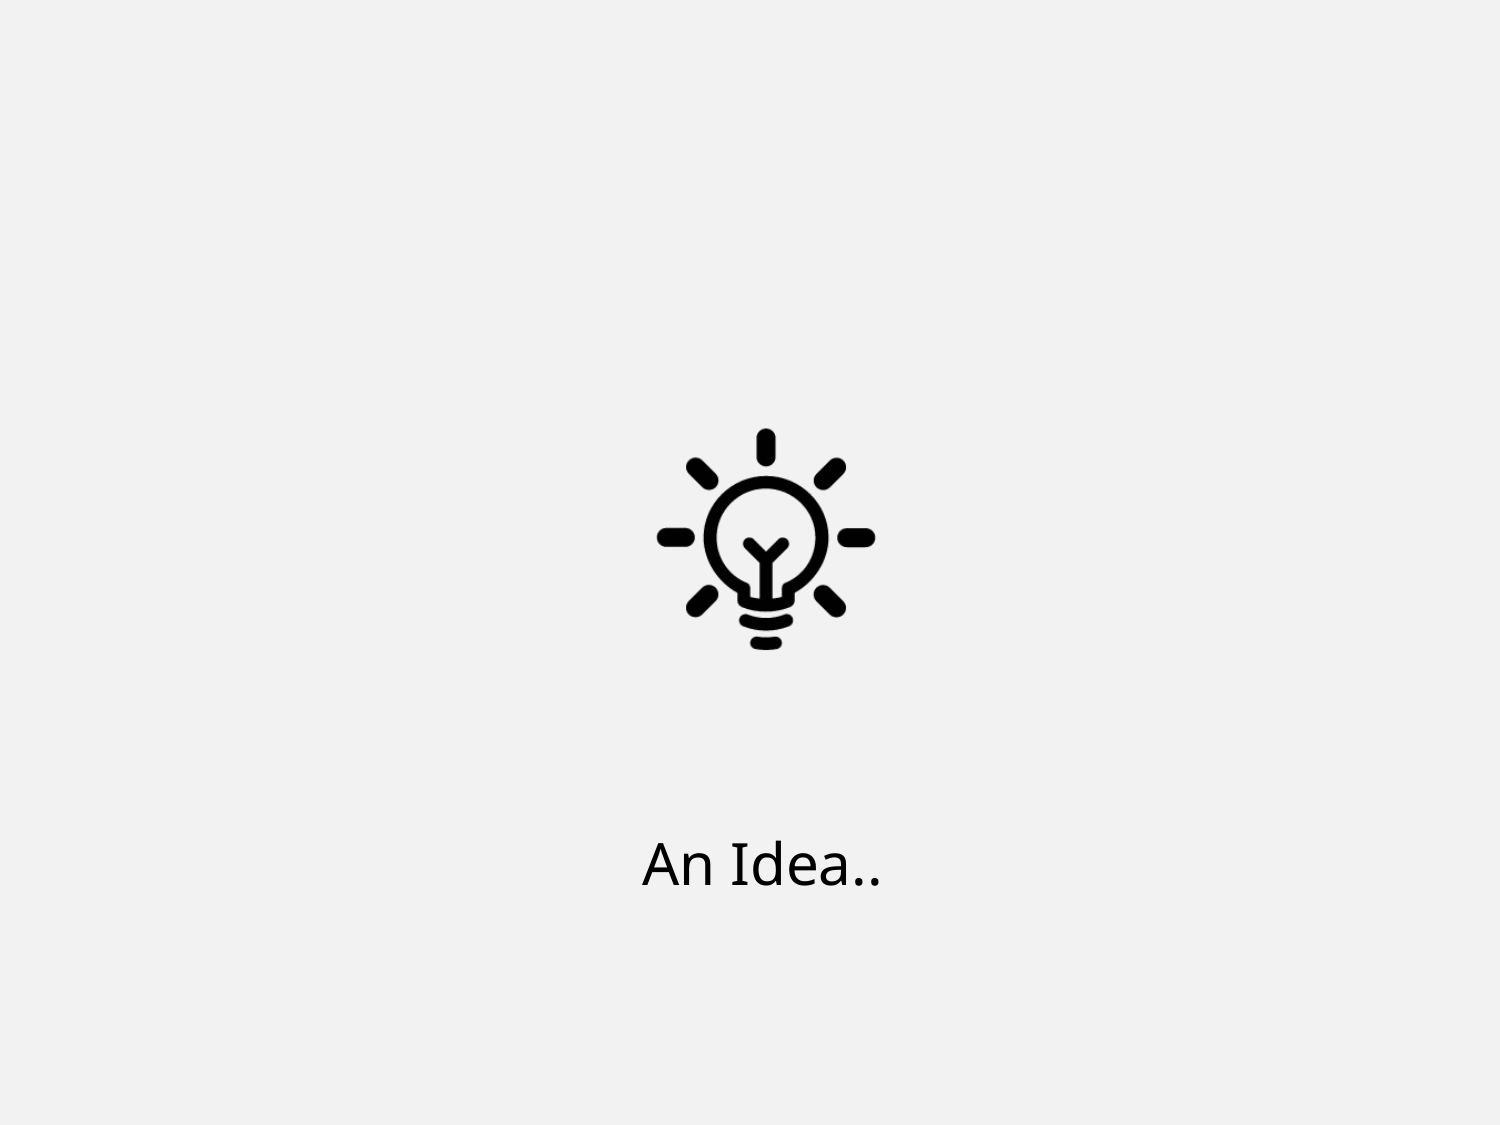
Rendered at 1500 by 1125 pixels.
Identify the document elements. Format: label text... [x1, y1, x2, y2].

text_box An Idea.. [450, 800, 1075, 925]
picture [624, 412, 906, 670]
